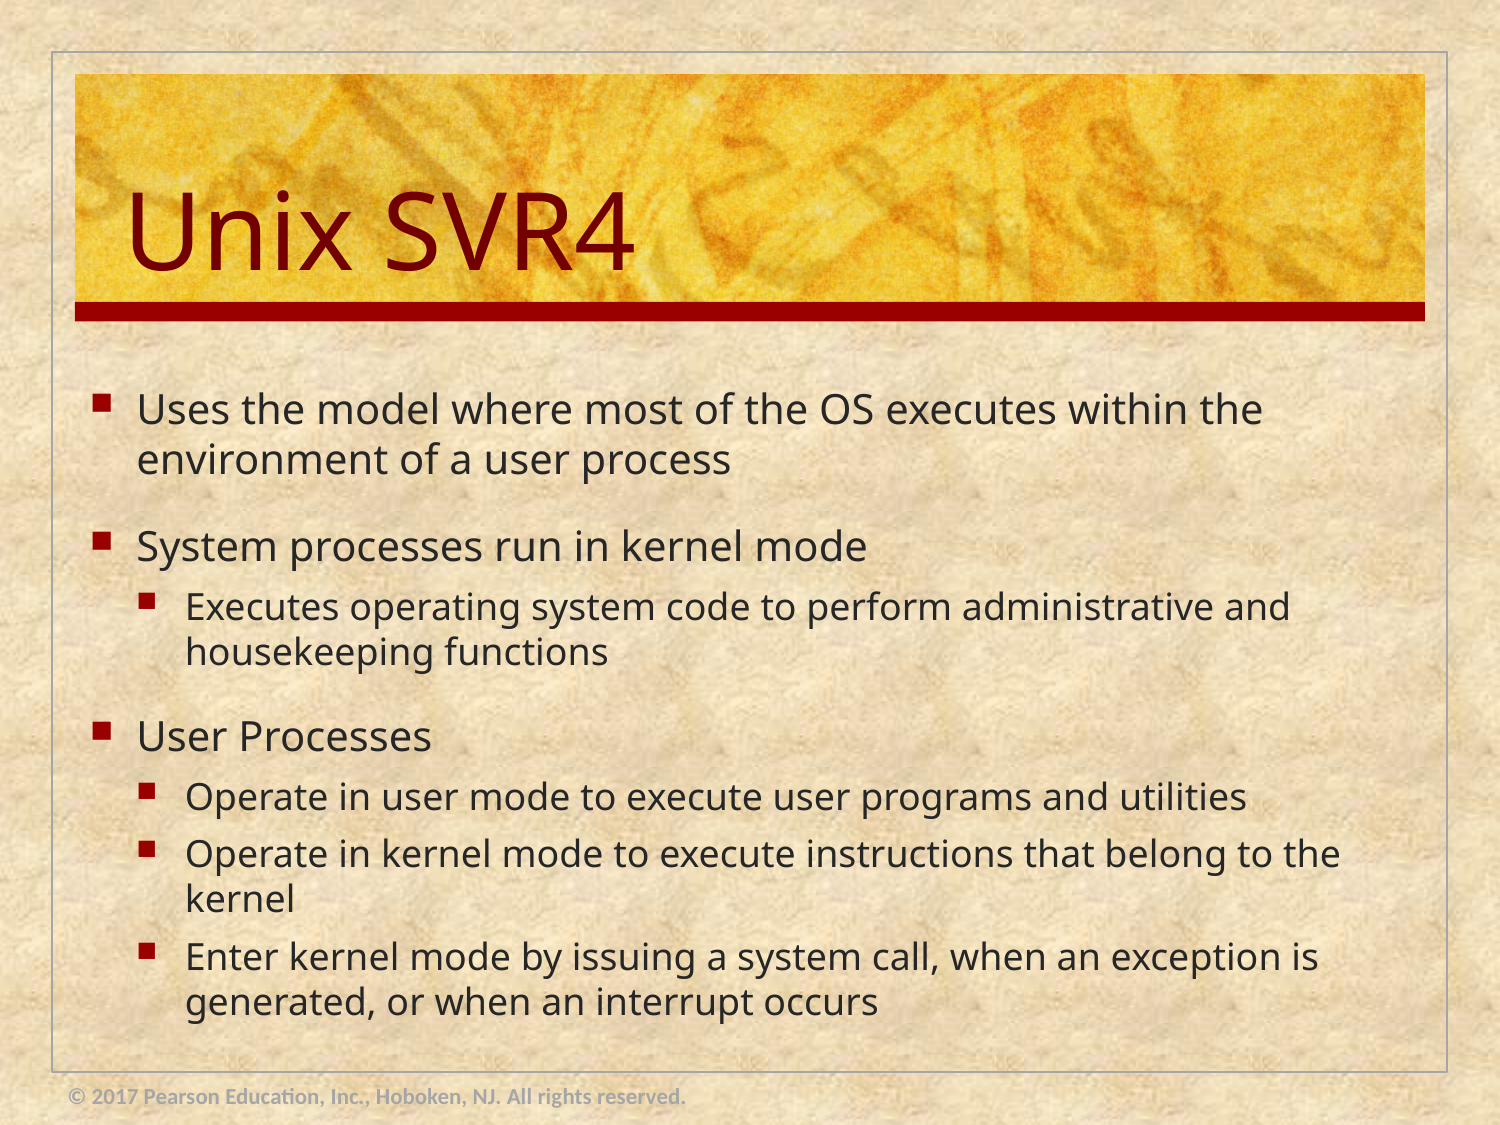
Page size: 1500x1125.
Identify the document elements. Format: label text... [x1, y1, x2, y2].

title Unix SVR4 [108, 74, 1392, 292]
picture [53, 53, 1446, 1071]
list Uses the model where most of the OS executes within the environment of a user process System processes run in kernel mode Executes operating system code to perform administrative and housekeeping functions User Processes Operate in user mode to execute user programs and utilities Operate in kernel mode to execute instructions that belong to the kernel Enter kernel mode by issuing a system call, when an exception is generated, or when an interrupt occurs [75, 375, 1388, 1063]
footer © 2017 Pearson Education, Inc., Hoboken, NJ. All rights reserved. [52, 1065, 1025, 1125]
picture [0, 0, 1500, 1125]
